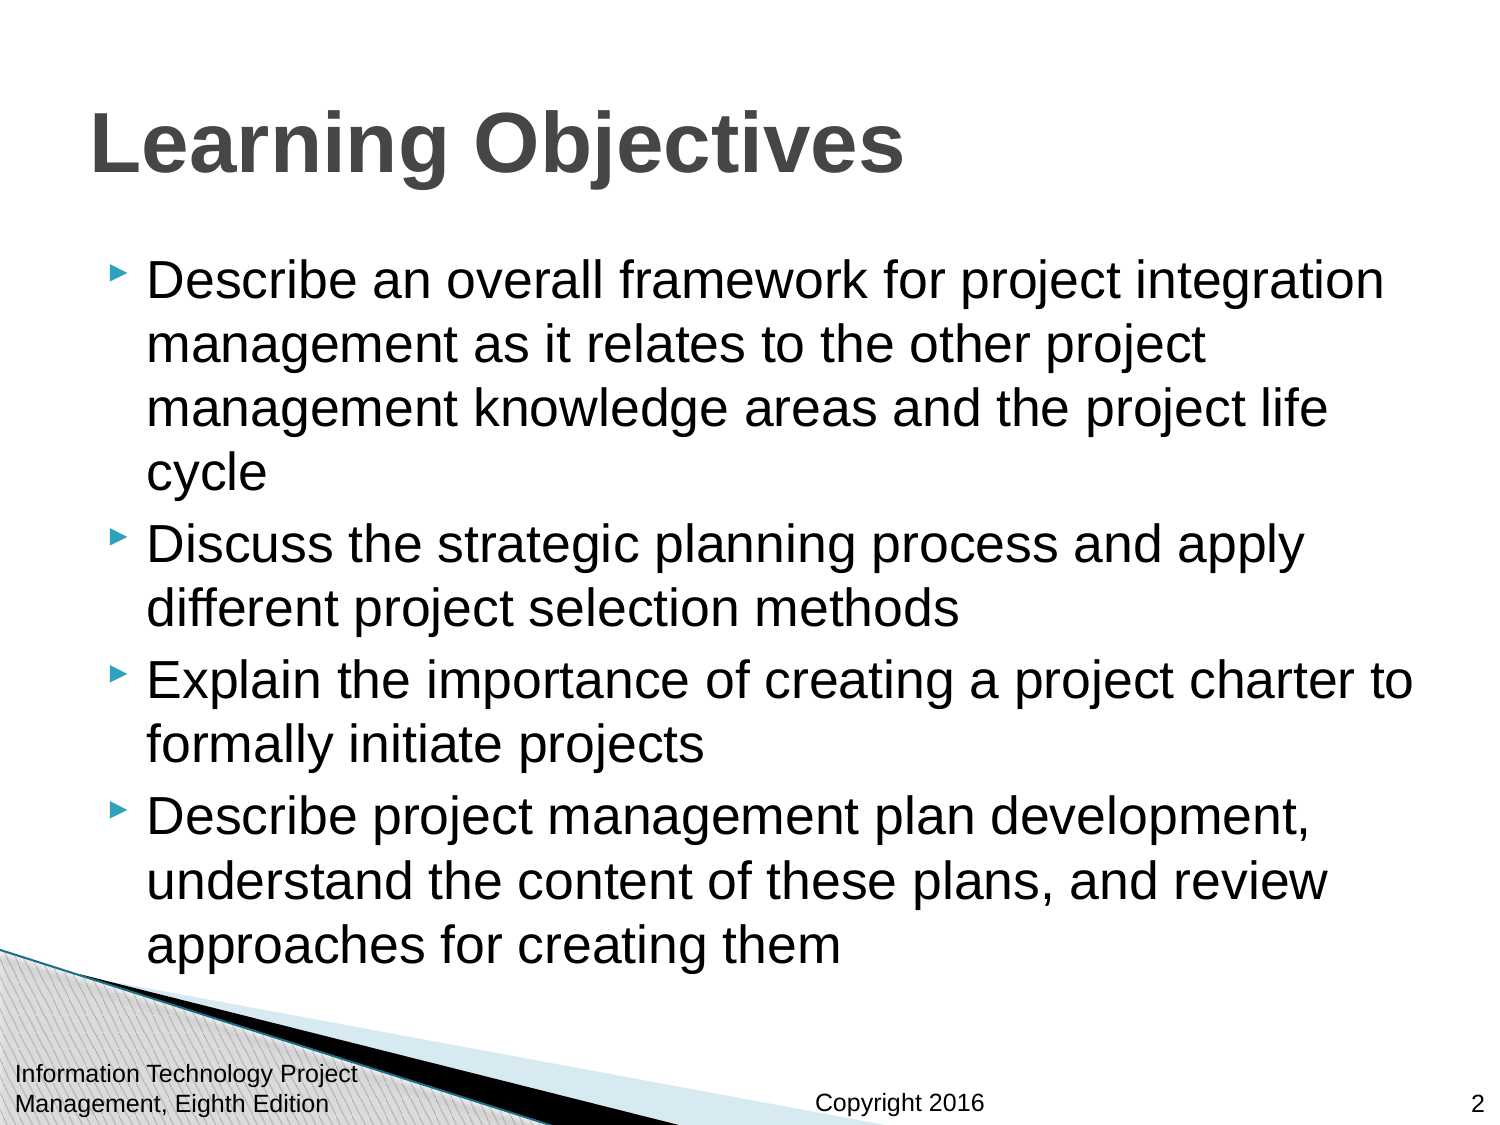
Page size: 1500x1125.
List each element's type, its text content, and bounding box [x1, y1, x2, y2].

slide_number 2 [1412, 1065, 1500, 1125]
title Learning Objectives [75, 45, 1425, 233]
list Describe an overall framework for project integration management as it relates to the other project management knowledge areas and the project life cycle Discuss the strategic planning process and apply different project selection methods Explain the importance of creating a project charter to formally initiate projects Describe project management plan development, understand the content of these plans, and review approaches for creating them [75, 237, 1463, 988]
footer Information Technology Project Management, Eighth Edition [0, 1065, 386, 1125]
